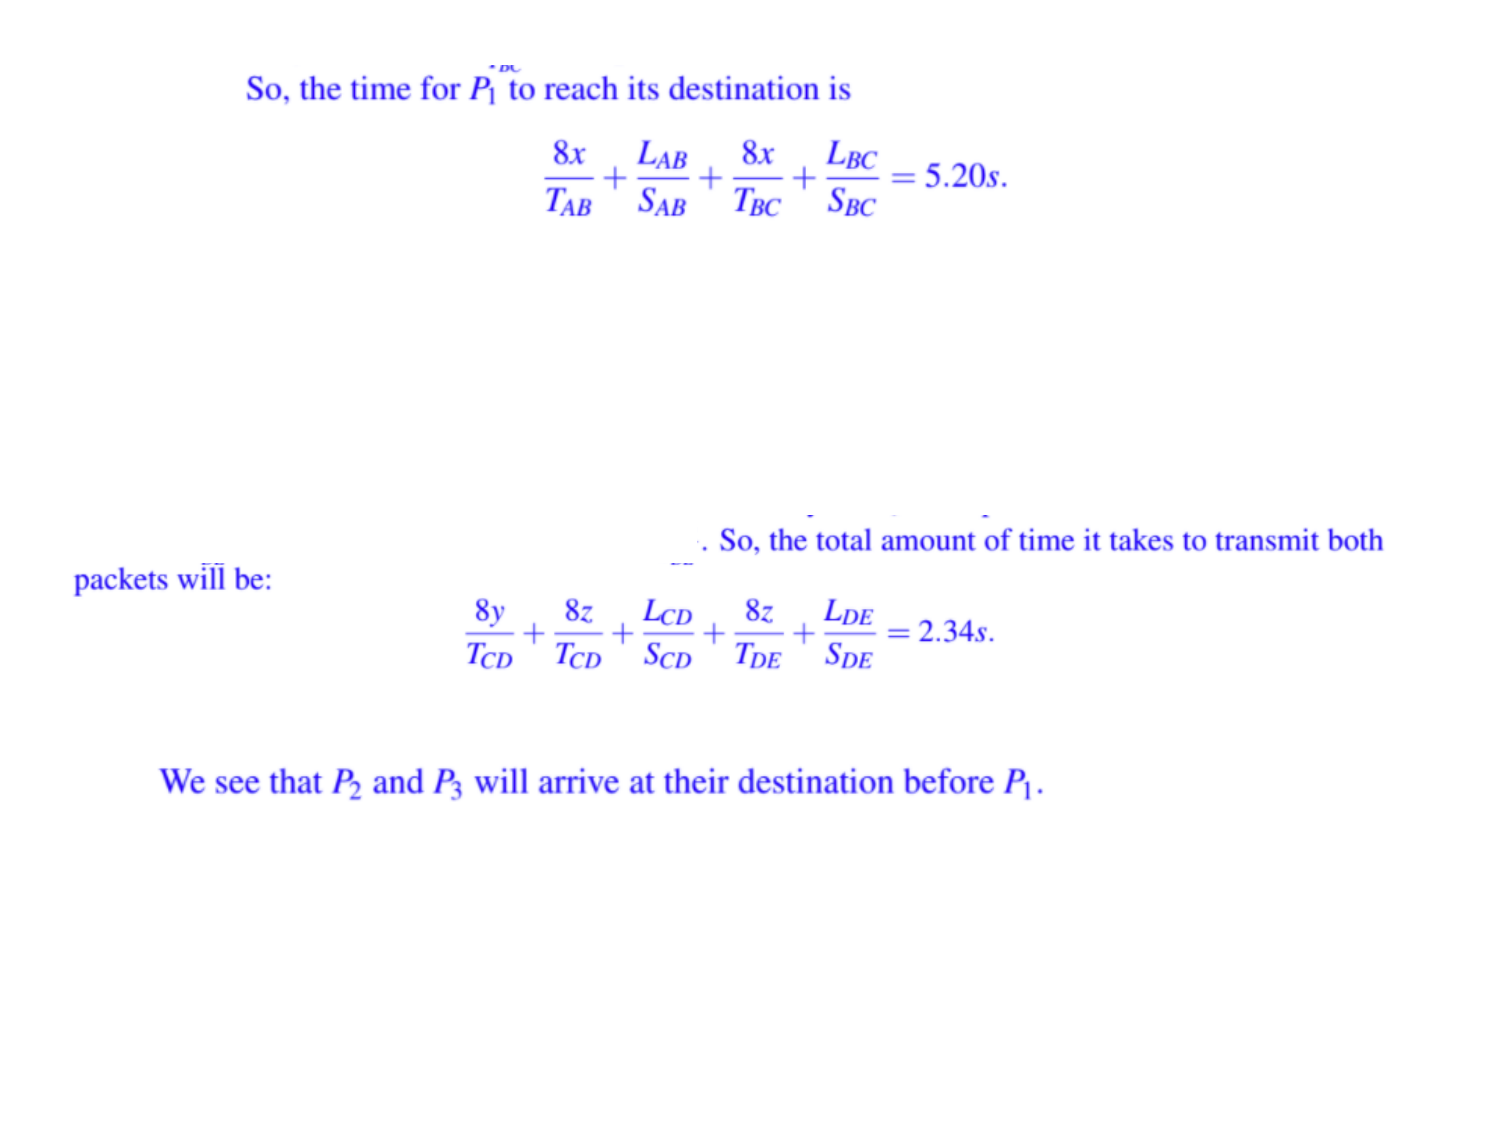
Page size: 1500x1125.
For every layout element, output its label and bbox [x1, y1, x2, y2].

text_box [49, 11, 1138, 233]
picture [130, 761, 1235, 876]
text_box [53, 447, 1447, 678]
